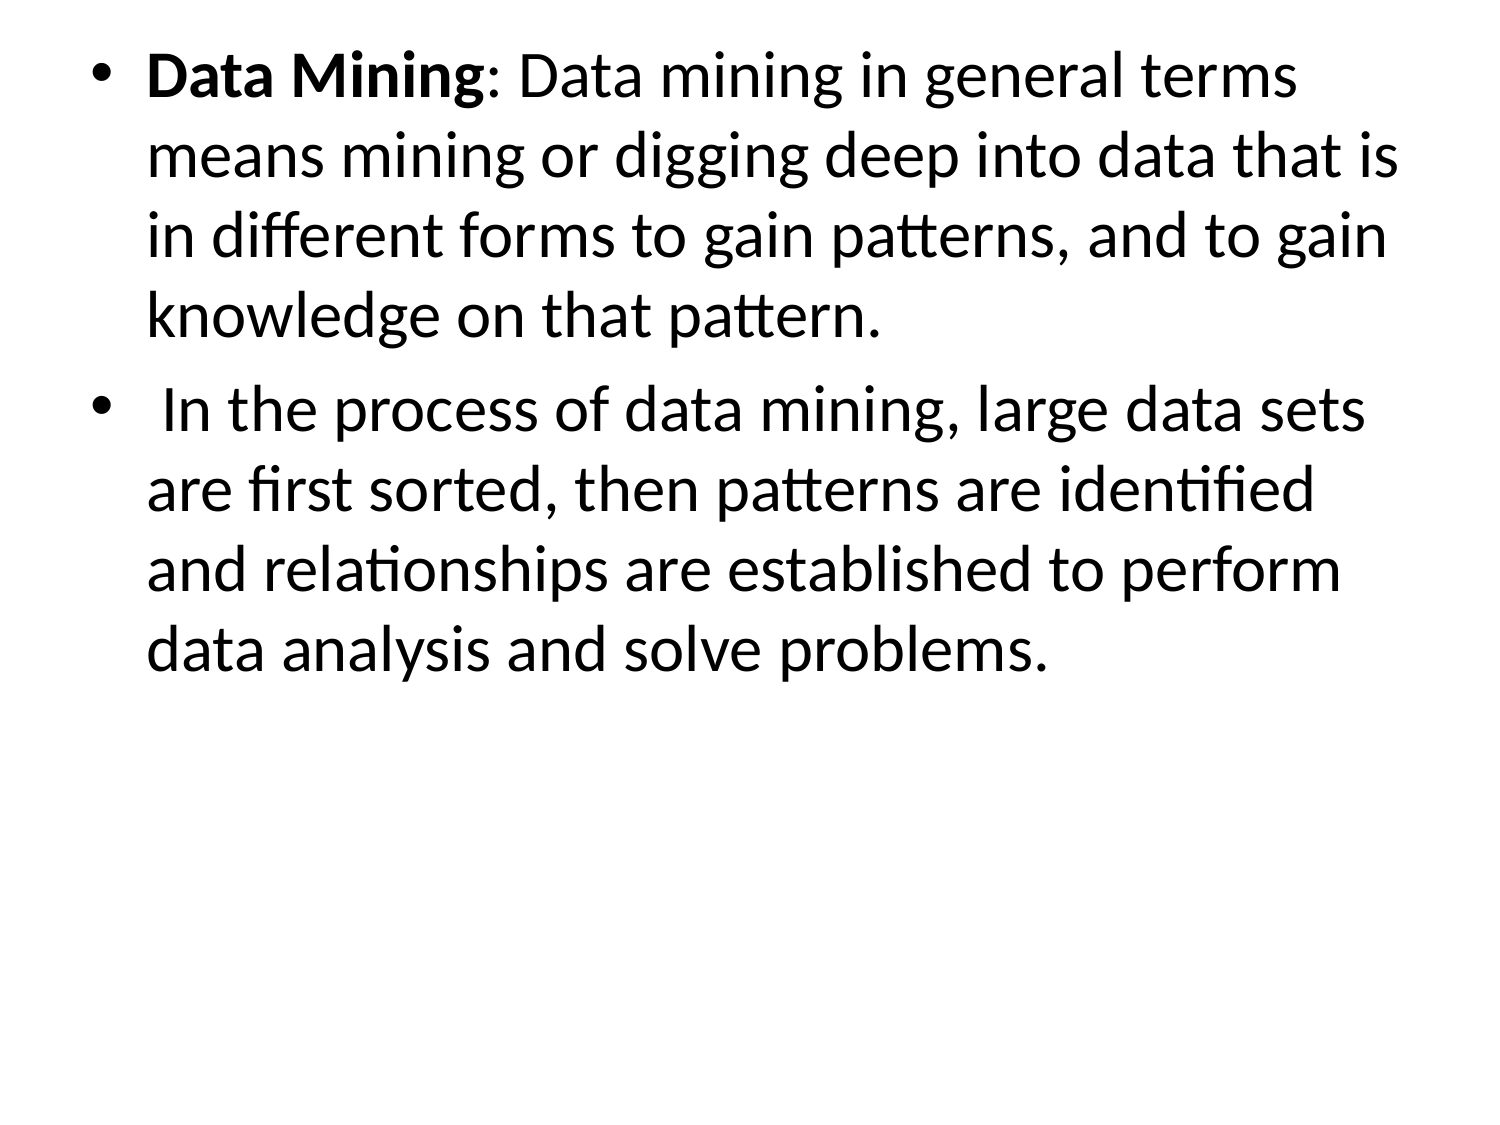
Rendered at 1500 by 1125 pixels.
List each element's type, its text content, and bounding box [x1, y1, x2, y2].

list Data Mining: Data mining in general terms means mining or digging deep into data that is in different forms to gain patterns, and to gain knowledge on that pattern. In the process of data mining, large data sets are first sorted, then patterns are identified and relationships are established to perform data analysis and solve problems. [75, 23, 1425, 1005]
